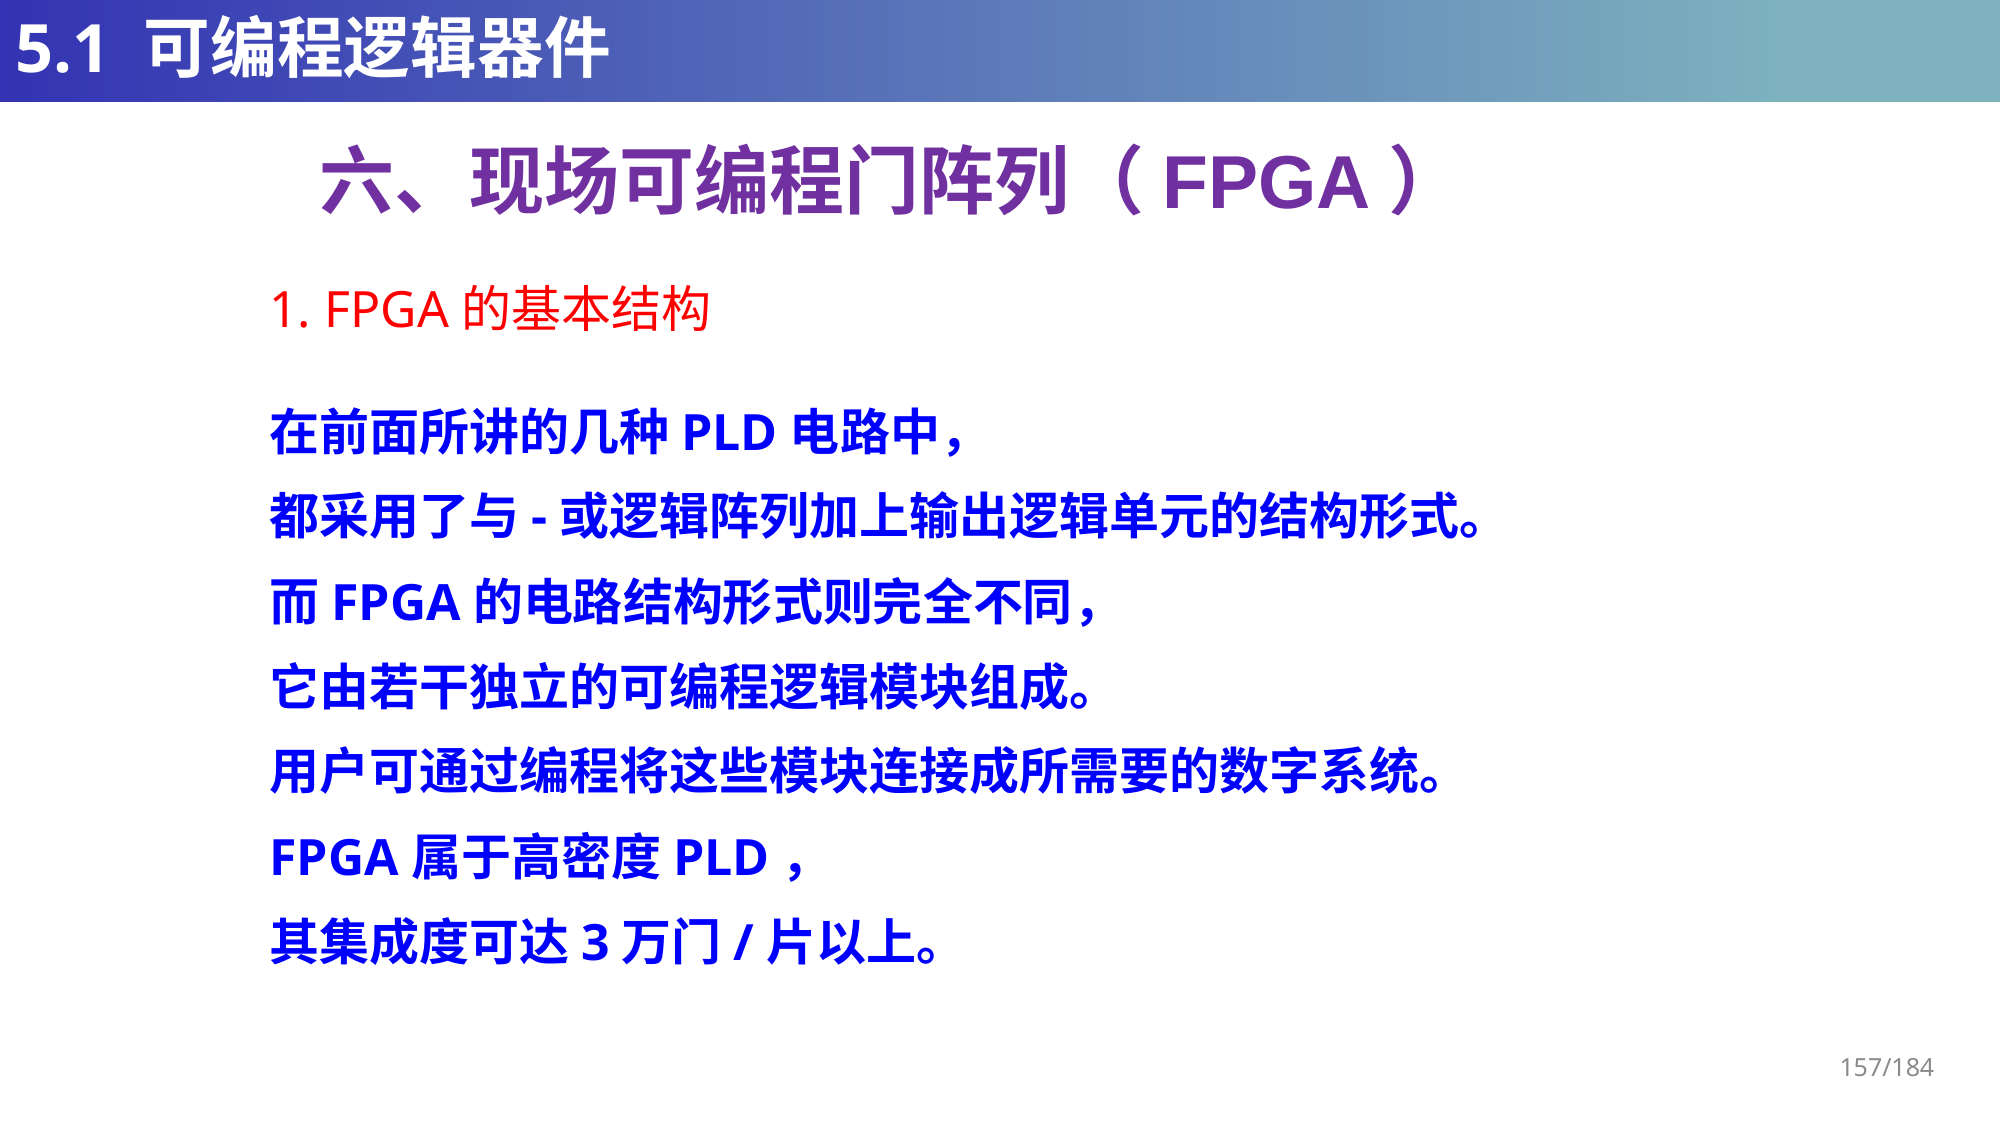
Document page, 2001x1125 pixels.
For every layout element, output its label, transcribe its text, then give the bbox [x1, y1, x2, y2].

text_box 在前面所讲的几种PLD电路中， 都采用了与-或逻辑阵列加上输出逻辑单元的结构形式。 而FPGA的电路结构形式则完全不同， 它由若干独立的可编程逻辑模块组成。 用户可通过编程将这些模块连接成所需要的数字系统。 FPGA属于高密度PLD， 其集成度可达3万门/片以上。 [254, 392, 1525, 978]
text_box 1. FPGA的基本结构 [254, 269, 1022, 345]
slide_number 157/184 [1753, 1038, 1950, 1099]
text_box 六、现场可编程门阵列（FPGA） [304, 126, 1641, 232]
title 5.1 可编程逻辑器件 [0, 0, 2000, 102]
